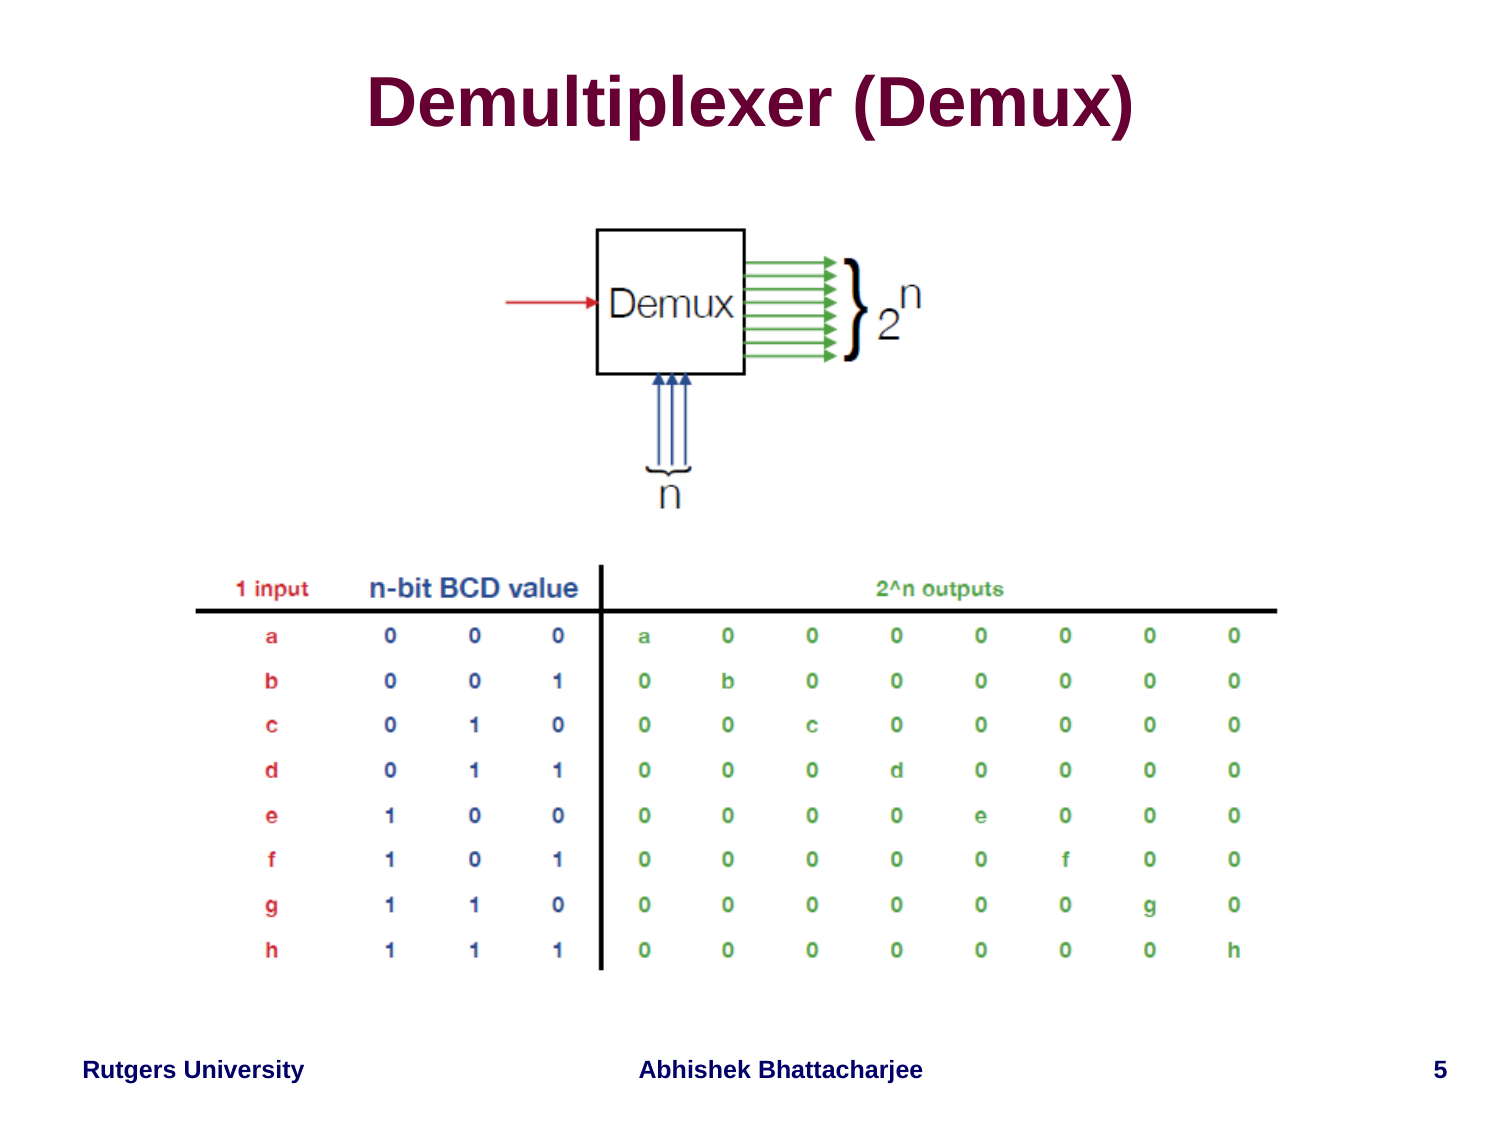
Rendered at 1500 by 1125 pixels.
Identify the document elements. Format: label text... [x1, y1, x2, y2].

title Demultiplexer (Demux) [46, 40, 1456, 169]
picture [145, 224, 1355, 983]
